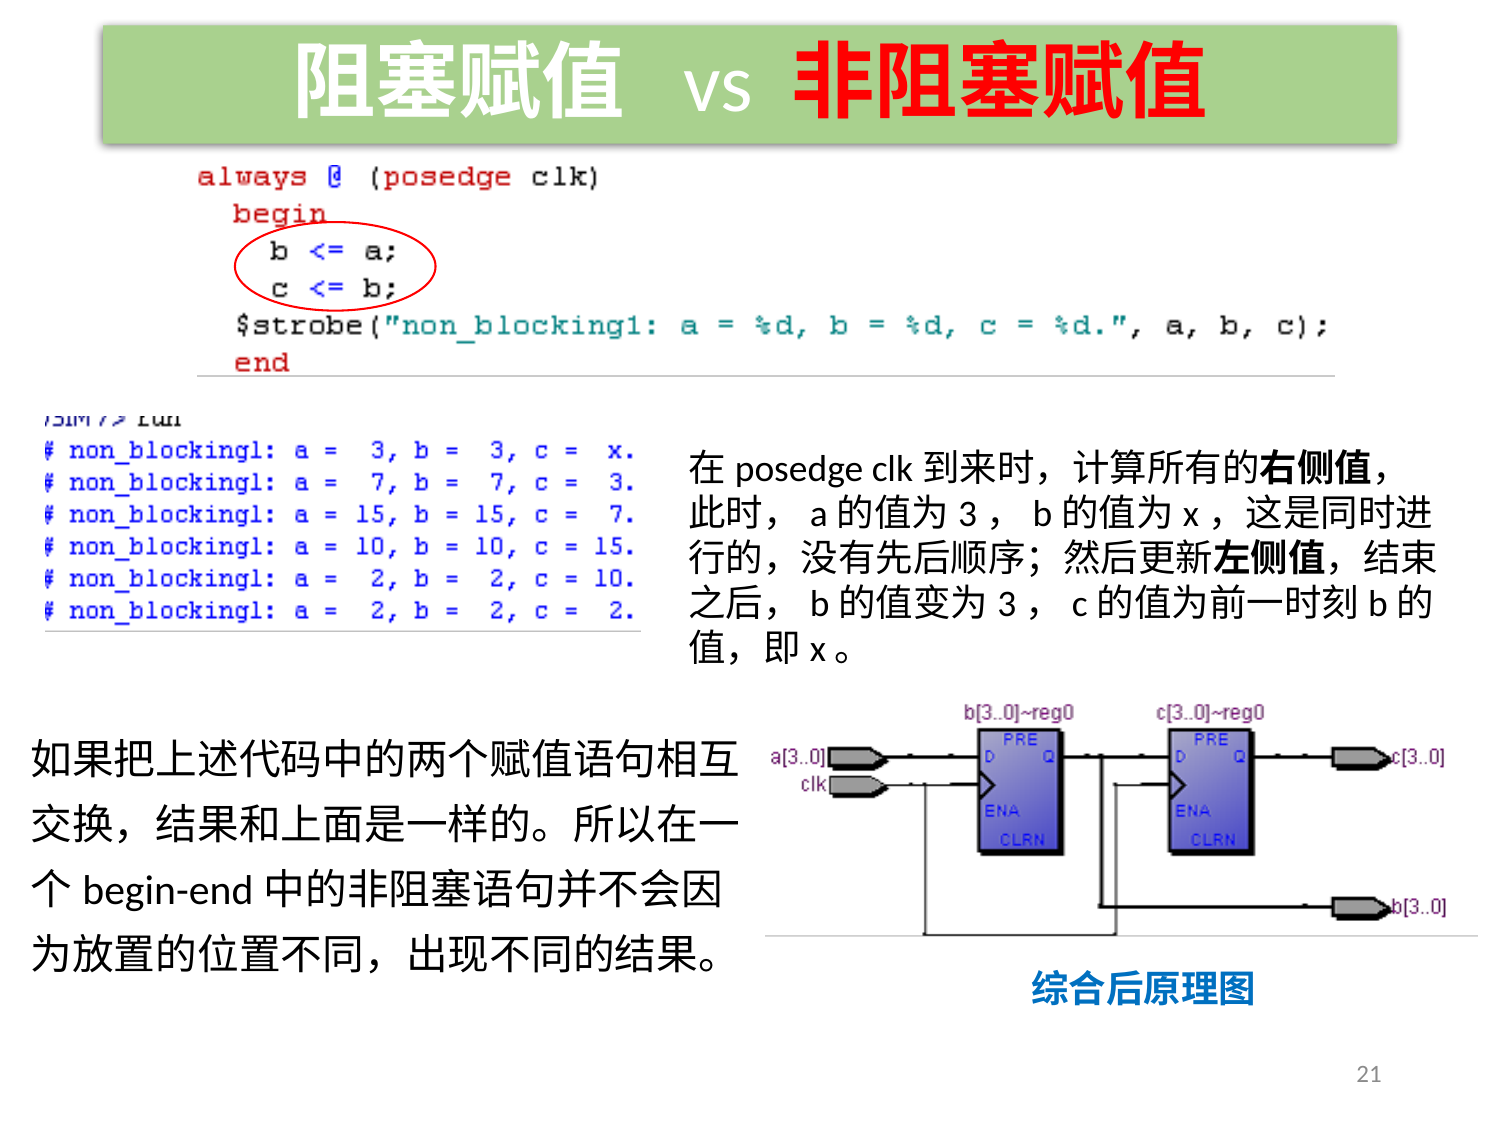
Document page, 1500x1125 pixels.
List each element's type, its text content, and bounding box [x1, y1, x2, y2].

picture [765, 691, 1479, 938]
title 阻塞赋值 vs 非阻塞赋值 [103, 25, 1397, 144]
picture [197, 165, 1335, 379]
text_box 如果把上述代码中的两个赋值语句相互交换，结果和上面是一样的。所以在一个begin-end中的非阻塞语句并不会因为放置的位置不同，出现不同的结果。 [15, 710, 766, 985]
slide_number 21 [1059, 1042, 1397, 1103]
text_box 综合后原理图 [1016, 957, 1272, 1018]
text_box 在posedge clk到来时，计算所有的右侧值，此时，a的值为3，b的值为x，这是同时进行的，没有先后顺序；然后更新左侧值，结束之后，b的值变为3，c的值为前一时刻b的值，即x。 [673, 436, 1458, 677]
picture [45, 416, 641, 634]
